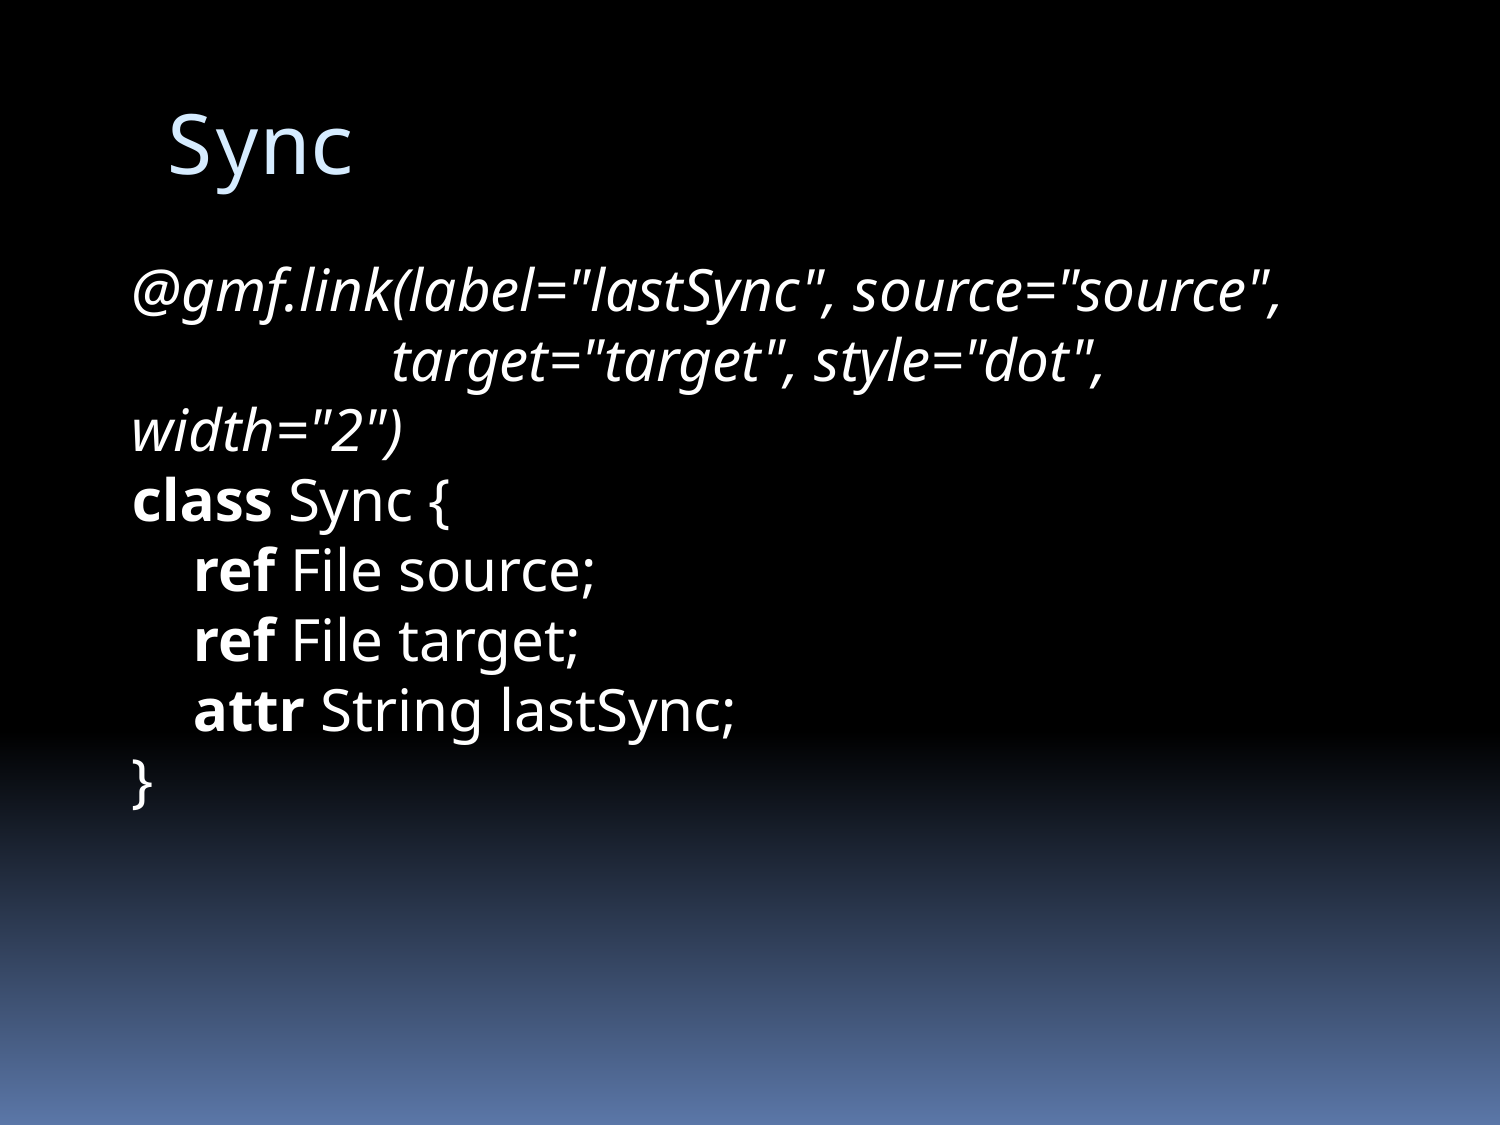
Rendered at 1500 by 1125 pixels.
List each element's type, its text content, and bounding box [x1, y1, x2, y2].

title Sync [150, 84, 1425, 235]
text_box @gmf.link(label="lastSync", source="source", target="target", style="dot", width="2") class Sync { ref File source; ref File target; attr String lastSync; } [117, 246, 1383, 821]
